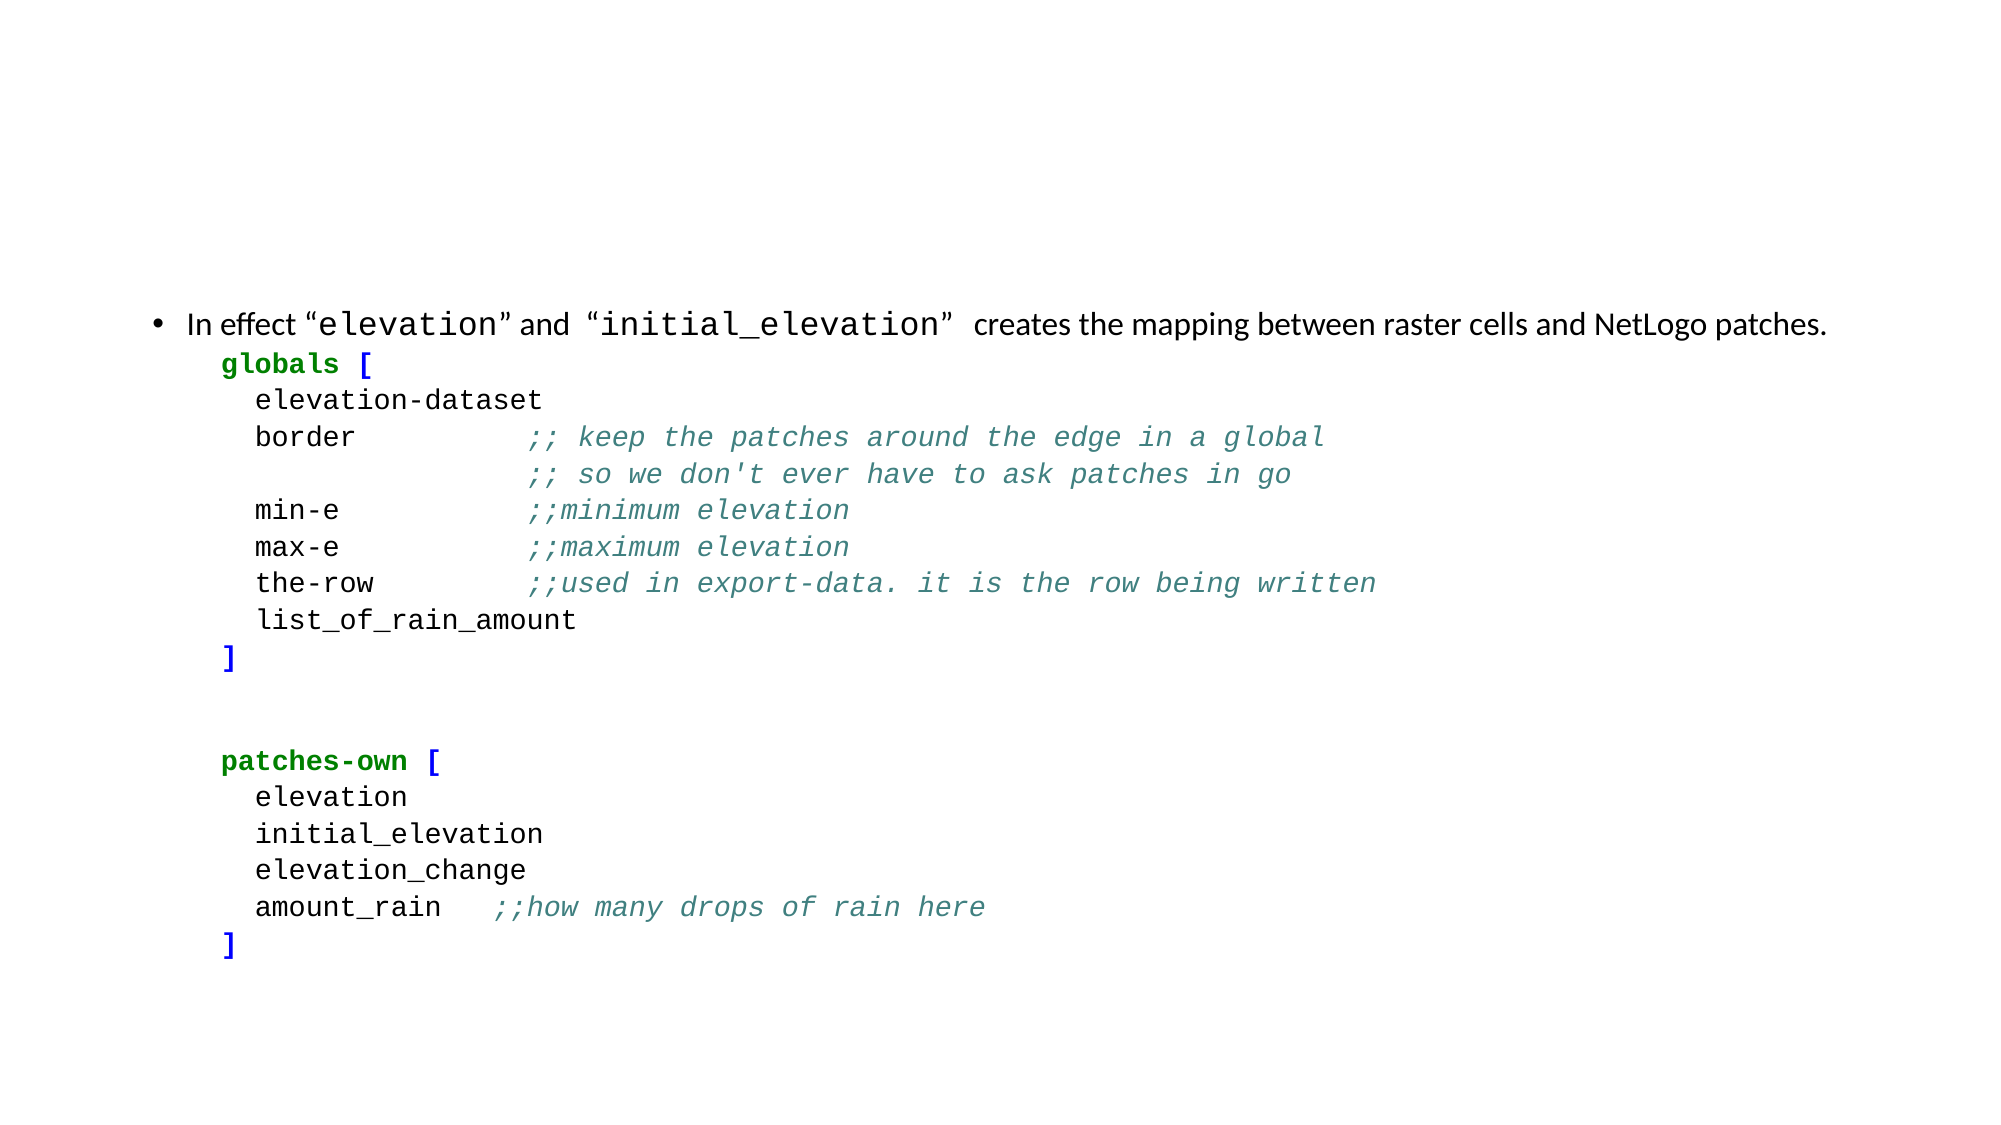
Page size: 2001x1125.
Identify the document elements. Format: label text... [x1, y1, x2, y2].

list In effect “elevation” and “initial_elevation” creates the mapping between raster cells and NetLogo patches. globals [ elevation-dataset border ;; keep the patches around the edge in a global ;; so we don't ever have to ask patches in go min-e ;;minimum elevation max-e ;;maximum elevation the-row ;;used in export-data. it is the row being written list_of_rain_amount ] patches-own [ elevation initial_elevation elevation_change amount_rain ;;how many drops of rain here ] [137, 299, 1863, 1014]
